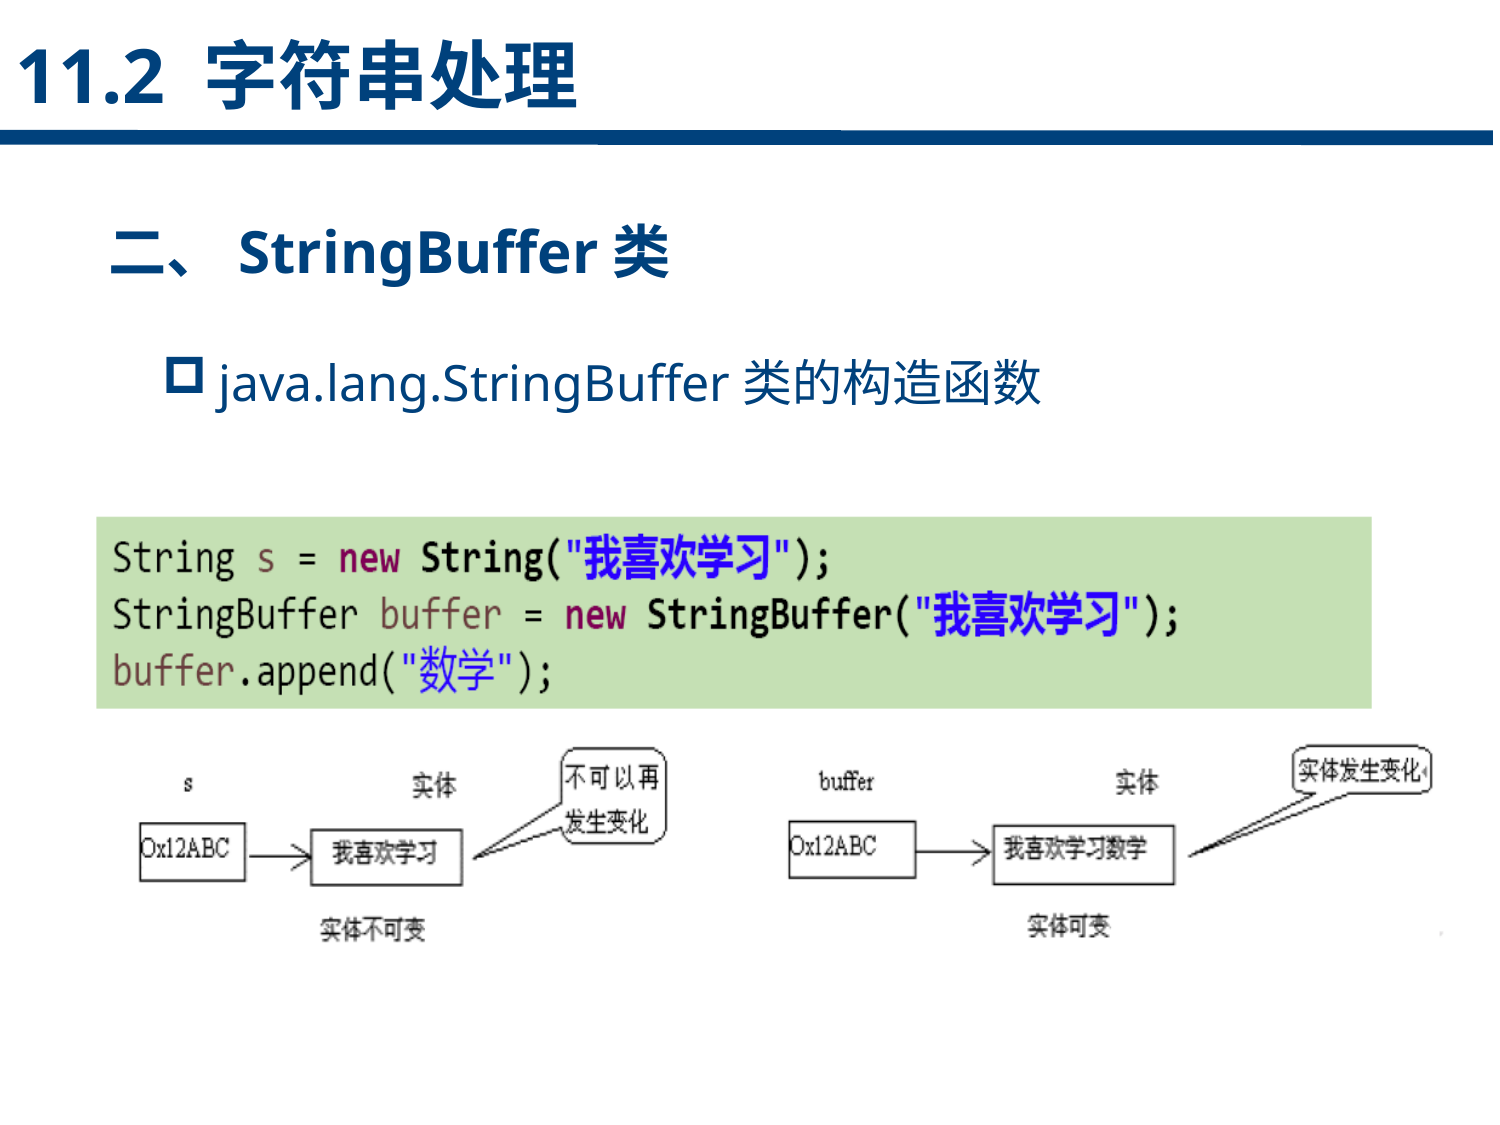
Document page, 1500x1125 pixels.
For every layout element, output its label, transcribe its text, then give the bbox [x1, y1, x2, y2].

picture [88, 491, 1448, 953]
text_box 11.2 字符串处理 [0, 21, 593, 127]
text_box 二、StringBuffer类 [5, 172, 1317, 293]
text_box java.lang.StringBuffer类的构造函数 [147, 314, 1424, 420]
